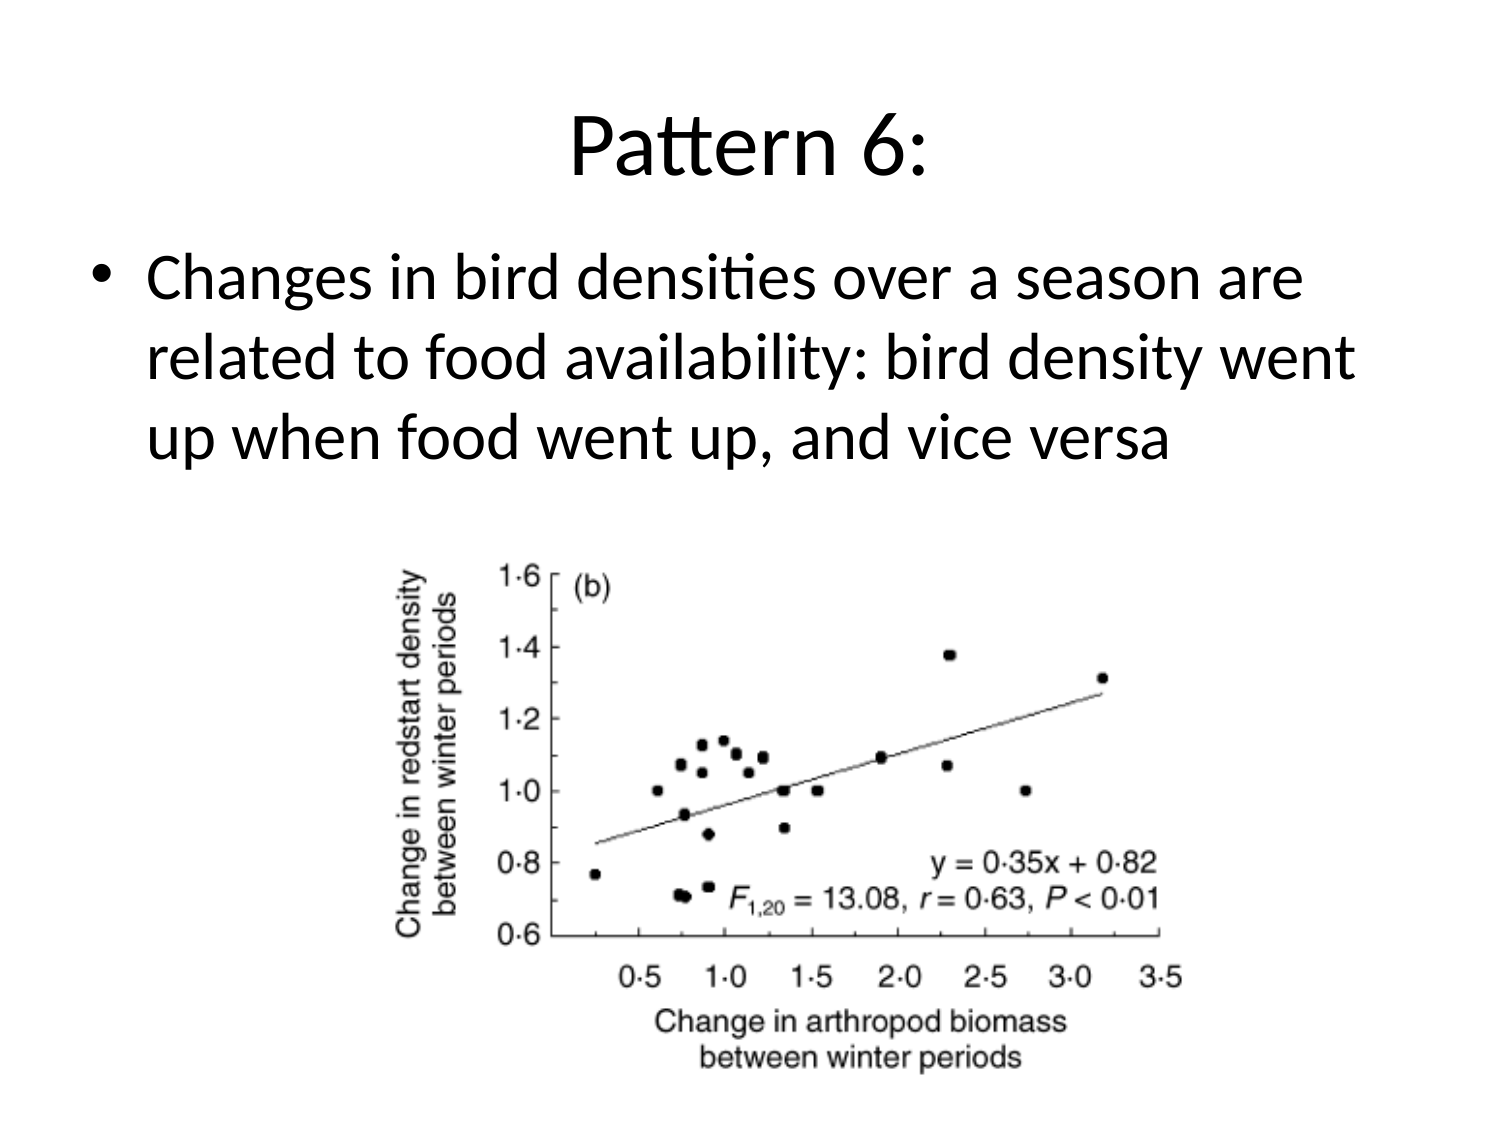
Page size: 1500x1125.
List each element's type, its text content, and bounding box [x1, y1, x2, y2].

title Pattern 6: [75, 45, 1425, 224]
list Changes in bird densities over a season are related to food availability: bird density went up when food went up, and vice versa [75, 224, 1425, 1005]
picture [363, 550, 1213, 1101]
